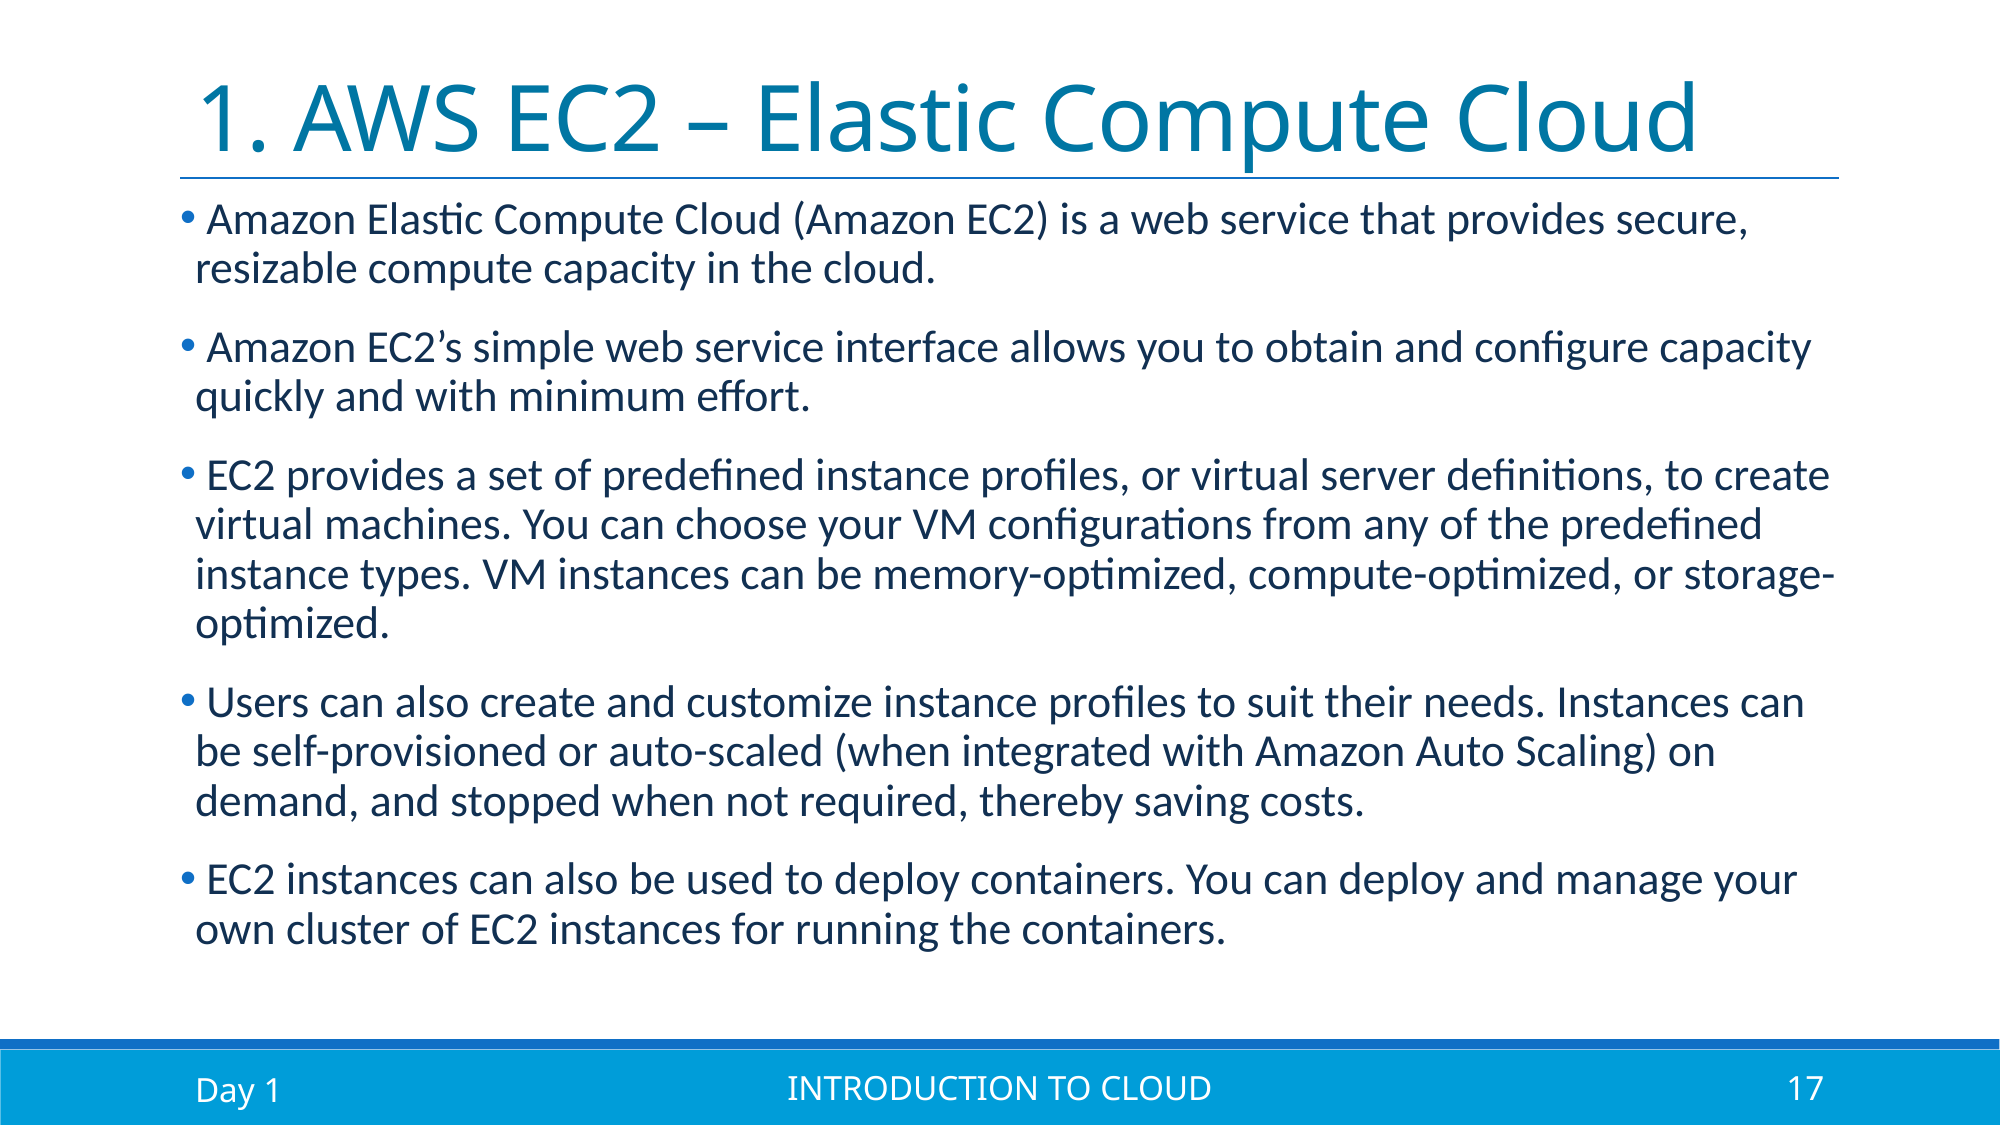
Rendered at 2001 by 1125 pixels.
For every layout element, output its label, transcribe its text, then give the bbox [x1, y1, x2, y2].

title 1. AWS EC2 – Elastic Compute Cloud [180, 47, 1830, 178]
footer Introduction to Cloud [604, 1059, 1396, 1120]
slide_number Day 1 [180, 1059, 586, 1120]
list Amazon Elastic Compute Cloud (Amazon EC2) is a web service that provides secure, resizable compute capacity in the cloud. Amazon EC2’s simple web service interface allows you to obtain and configure capacity quickly and with minimum effort. EC2 provides a set of predefined instance profiles, or virtual server definitions, to create virtual machines. You can choose your VM configurations from any of the predefined instance types. VM instances can be memory-optimized, compute-optimized, or storage-optimized. Users can also create and customize instance profiles to suit their needs. Instances can be self-provisioned or auto-scaled (when integrated with Amazon Auto Scaling) on demand, and stopped when not required, thereby saving costs. EC2 instances can also be used to deploy containers. You can deploy and manage your own cluster of EC2 instances for running the containers. [180, 187, 1840, 997]
slide_number 17 [1624, 1059, 1840, 1120]
